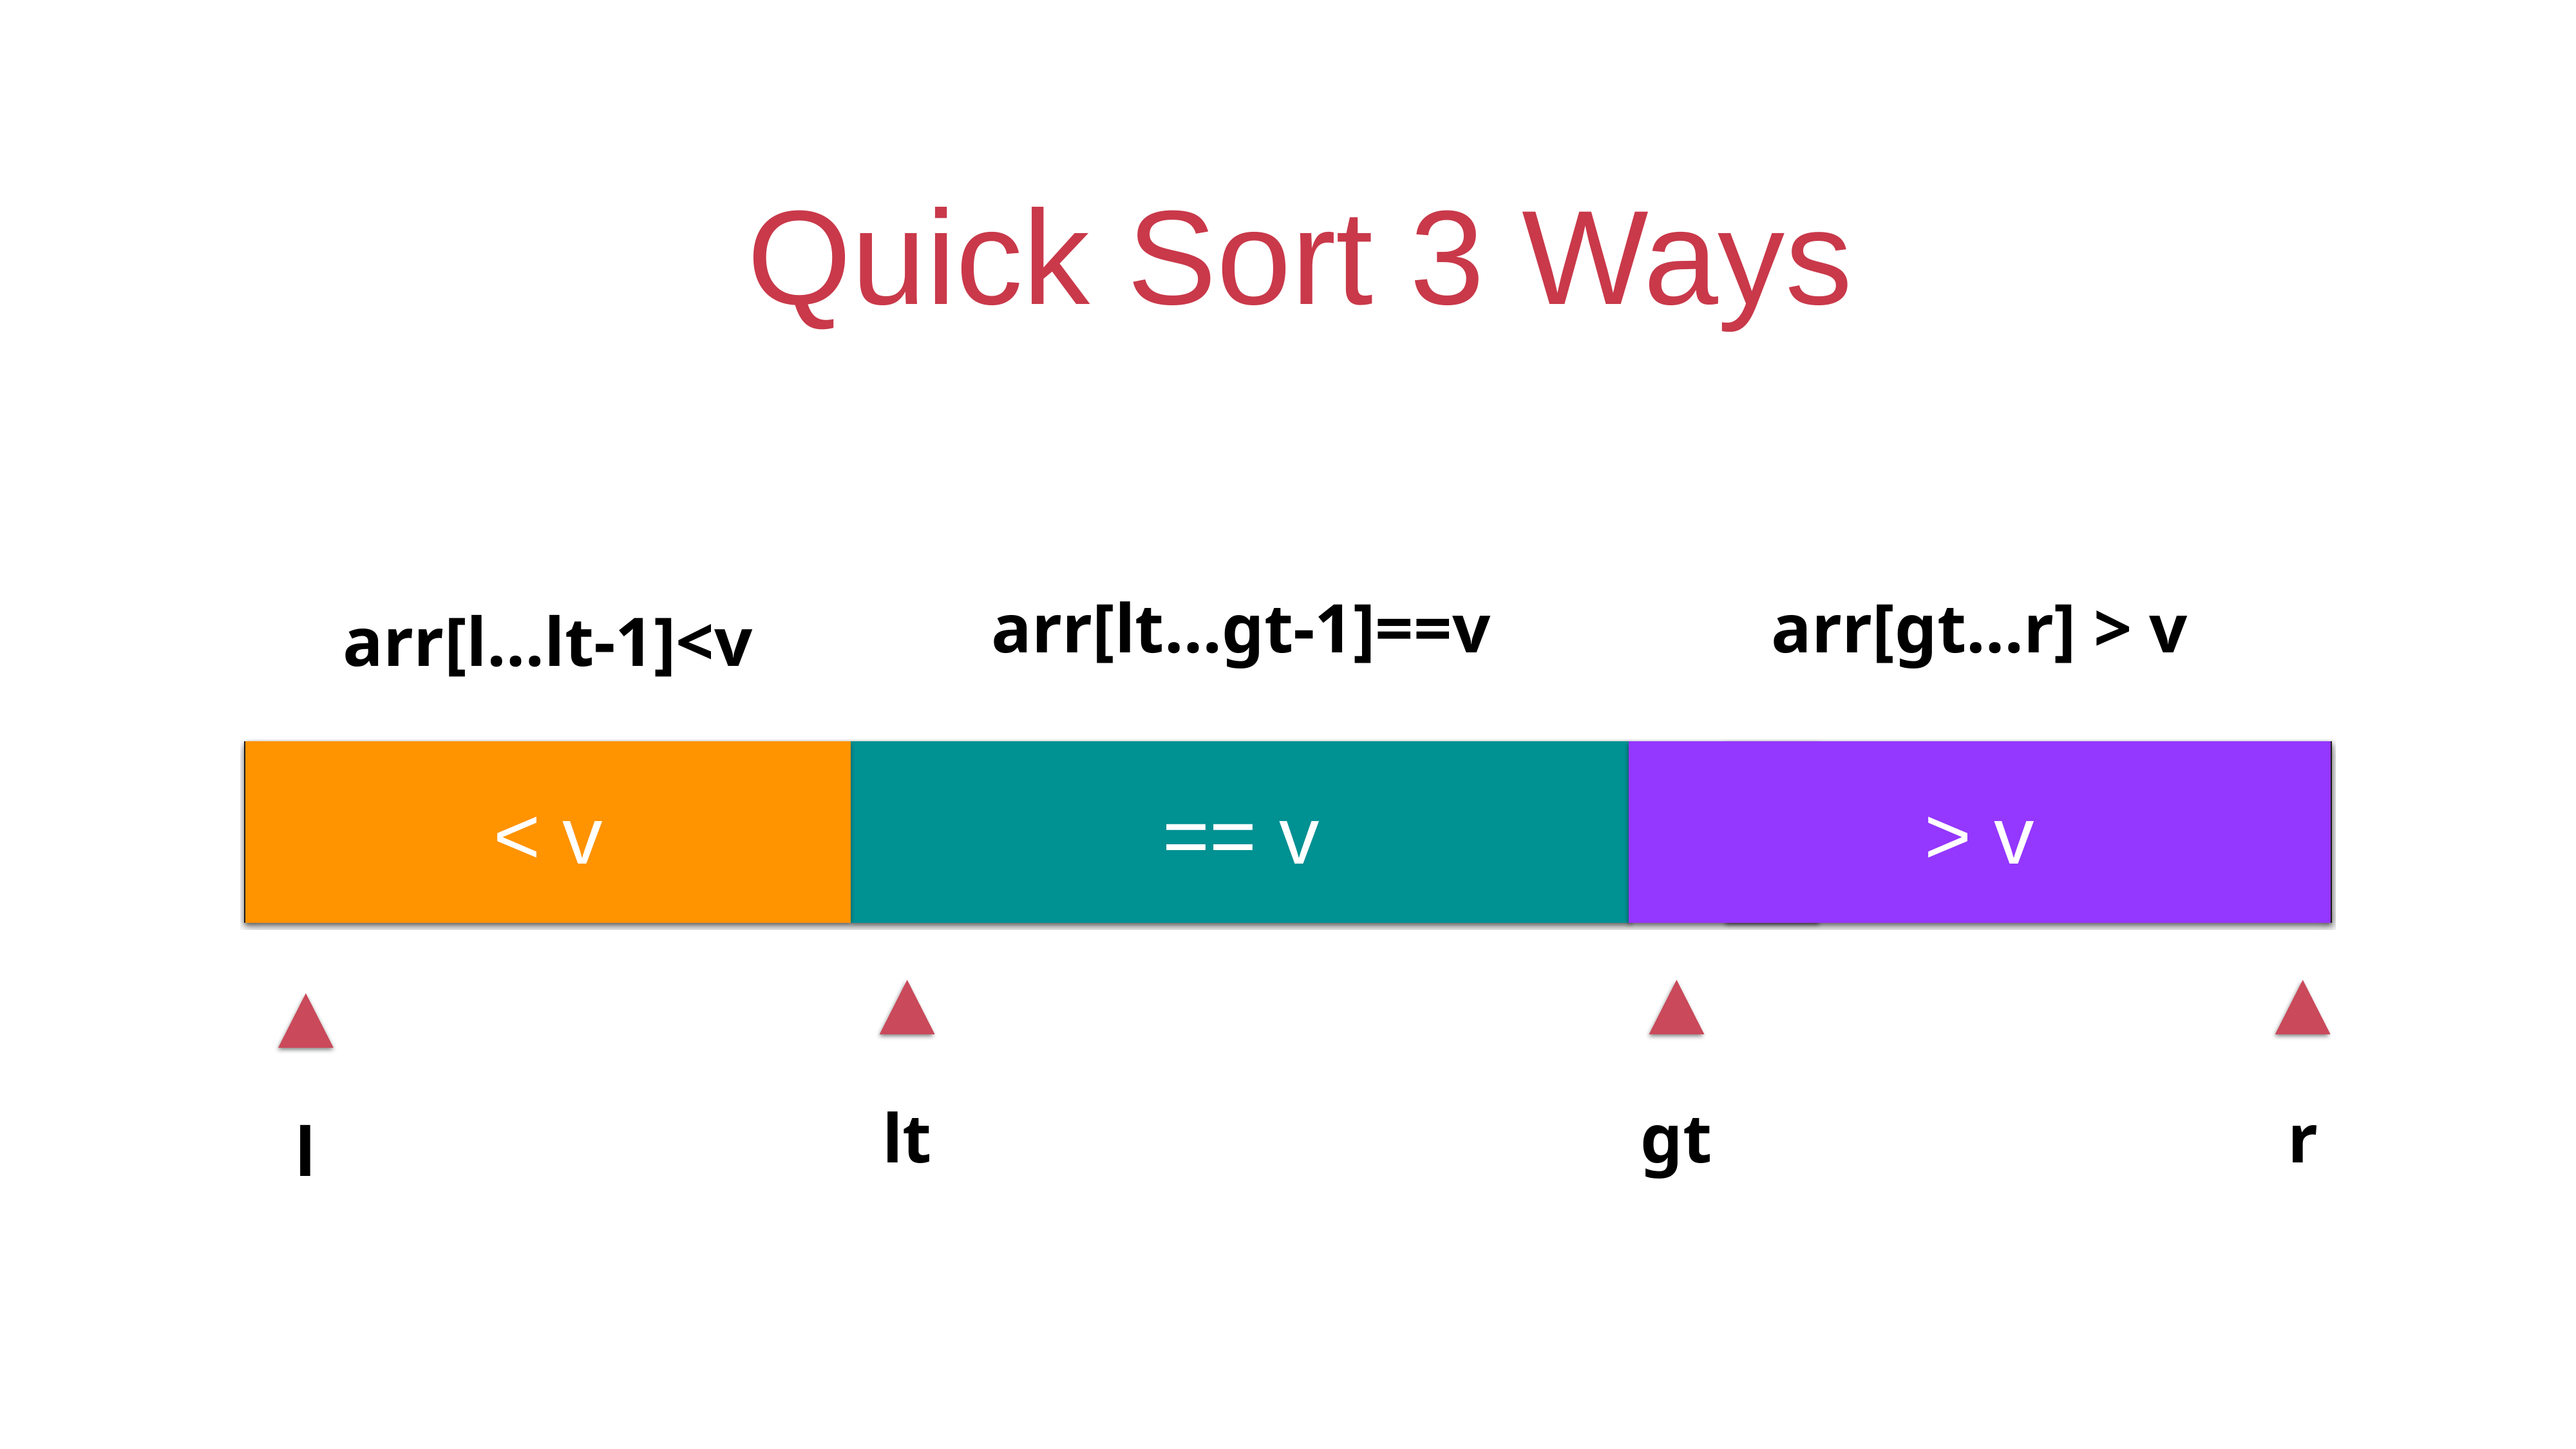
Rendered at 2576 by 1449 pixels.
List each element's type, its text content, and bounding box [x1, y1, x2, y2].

text_box arr[lt…gt-1]==v [932, 580, 1551, 672]
text_box > v [1632, 744, 2327, 920]
text_box < v [248, 744, 848, 920]
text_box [2275, 980, 2331, 1180]
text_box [1630, 980, 1723, 1180]
text_box == v [853, 744, 1629, 920]
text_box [278, 993, 334, 1194]
title Quick Sort 3 Ways [187, 122, 2389, 337]
text_box arr[l…lt-1]<v [238, 594, 858, 685]
text_box arr[gt…r] > v [1709, 580, 2251, 672]
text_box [860, 980, 954, 1180]
